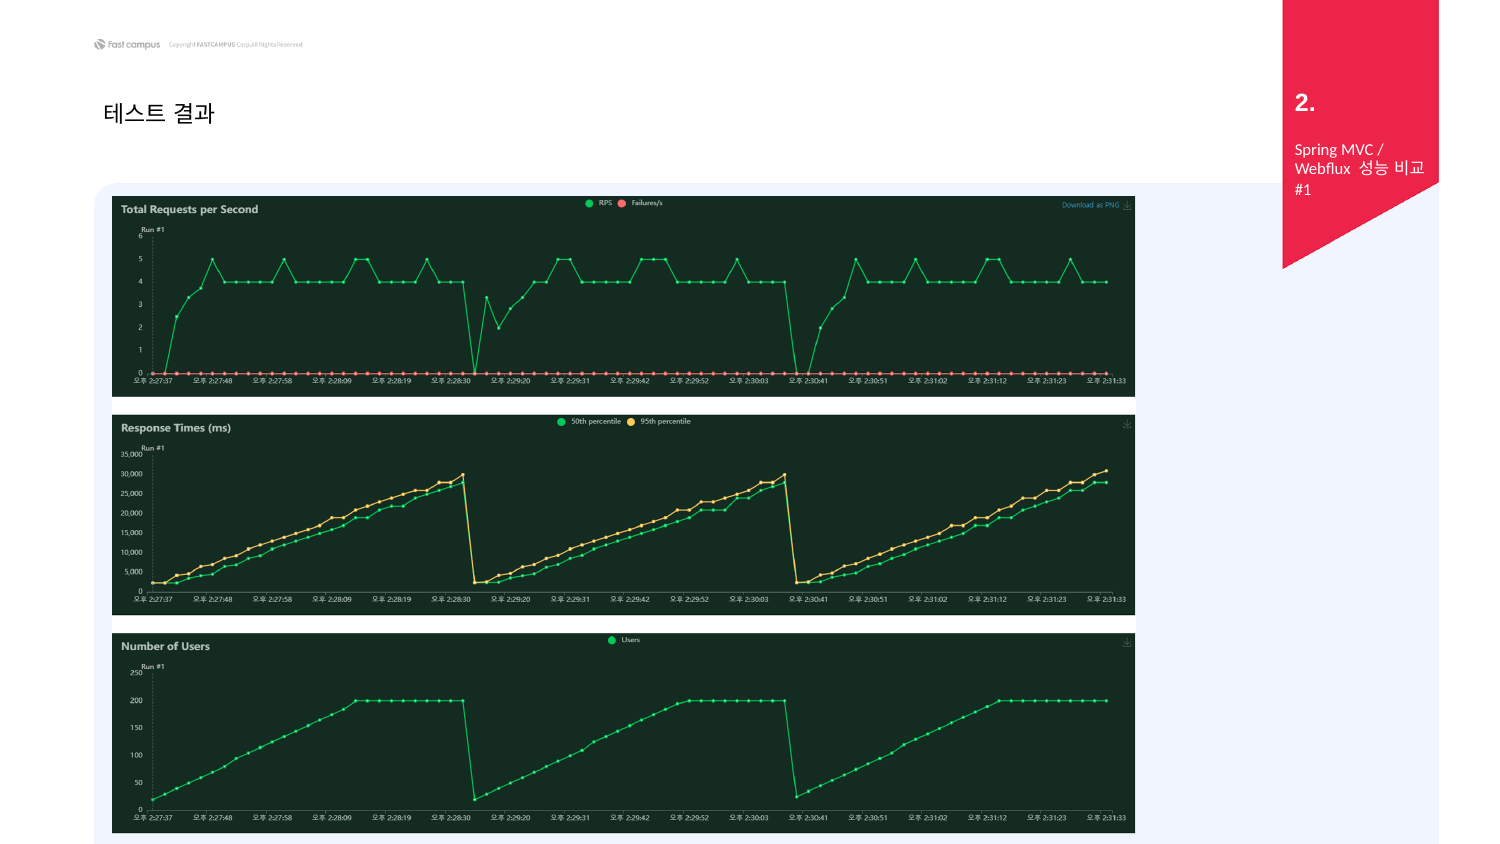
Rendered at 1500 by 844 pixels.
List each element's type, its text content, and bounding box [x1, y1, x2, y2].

title 테스트 결과 [103, 95, 1281, 167]
picture [0, 0, 1500, 844]
text_box Spring MVC / Webflux 성능 비교 #1 [1281, 135, 1438, 184]
text_box 2. [1281, 86, 1438, 135]
